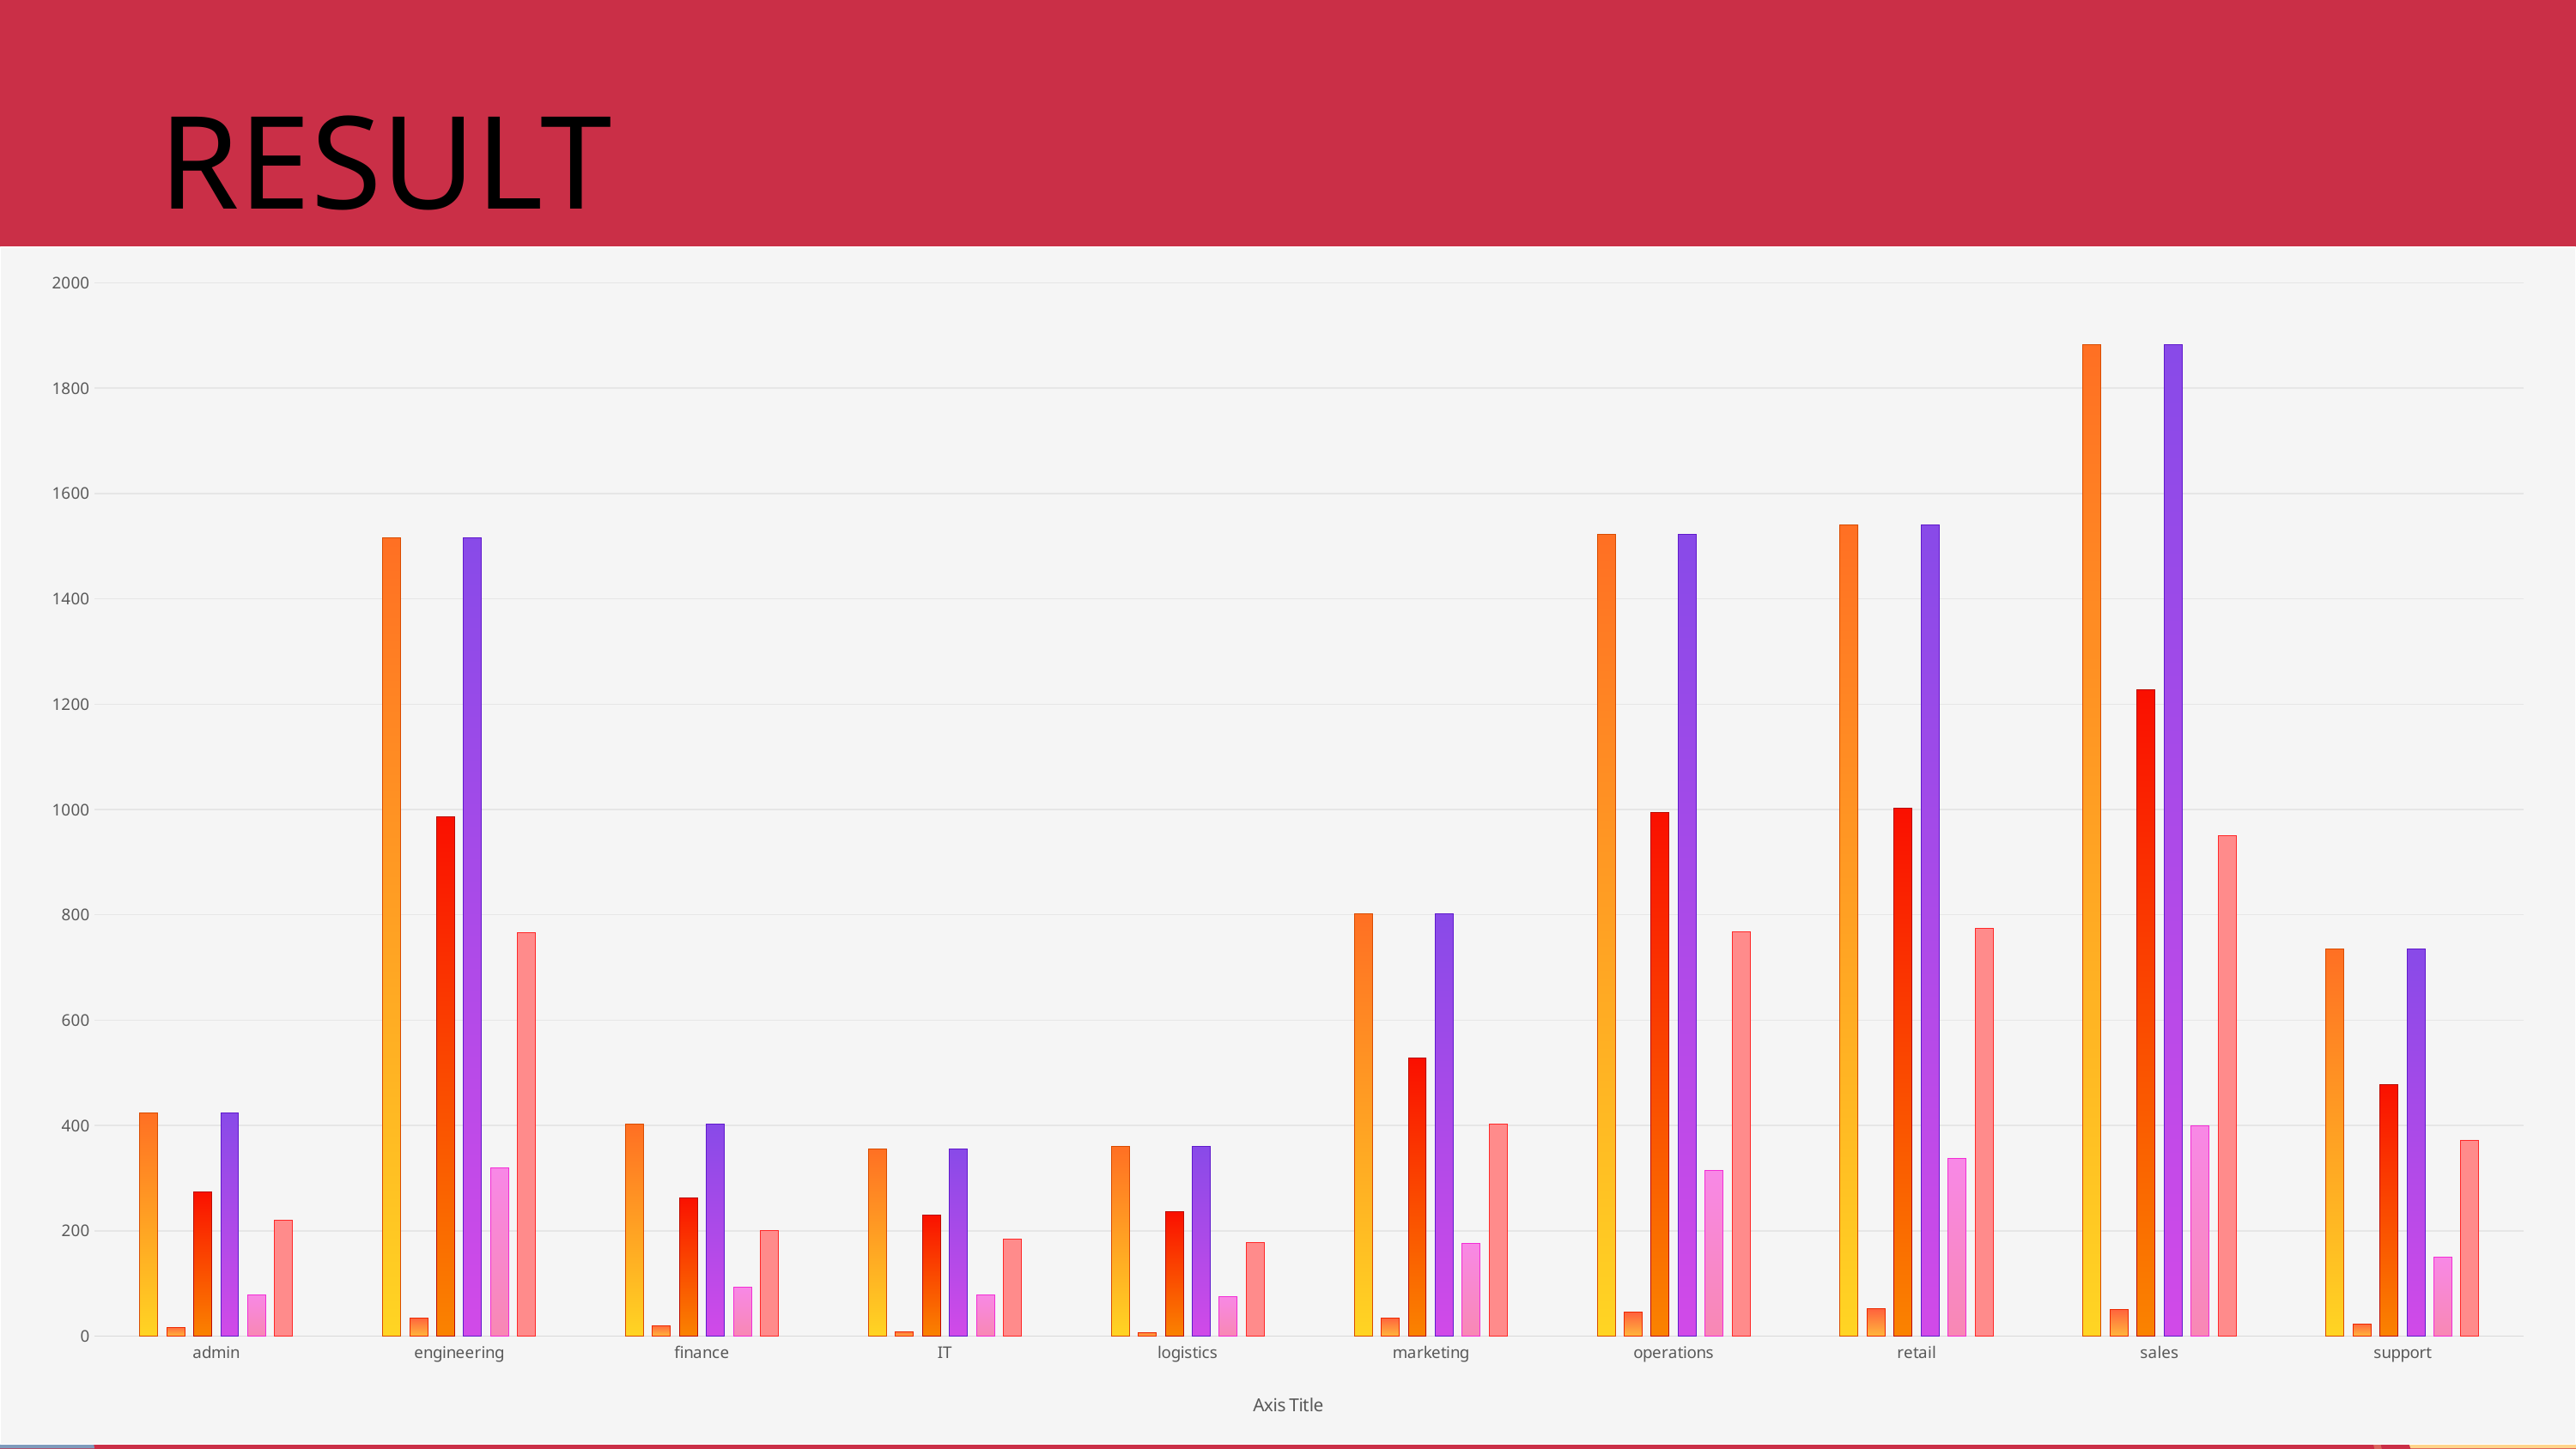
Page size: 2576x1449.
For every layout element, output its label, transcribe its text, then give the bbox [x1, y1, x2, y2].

chart [0, 246, 2576, 1446]
text_box RESULTS [159, 80, 675, 246]
text_box [0, 1446, 95, 1449]
